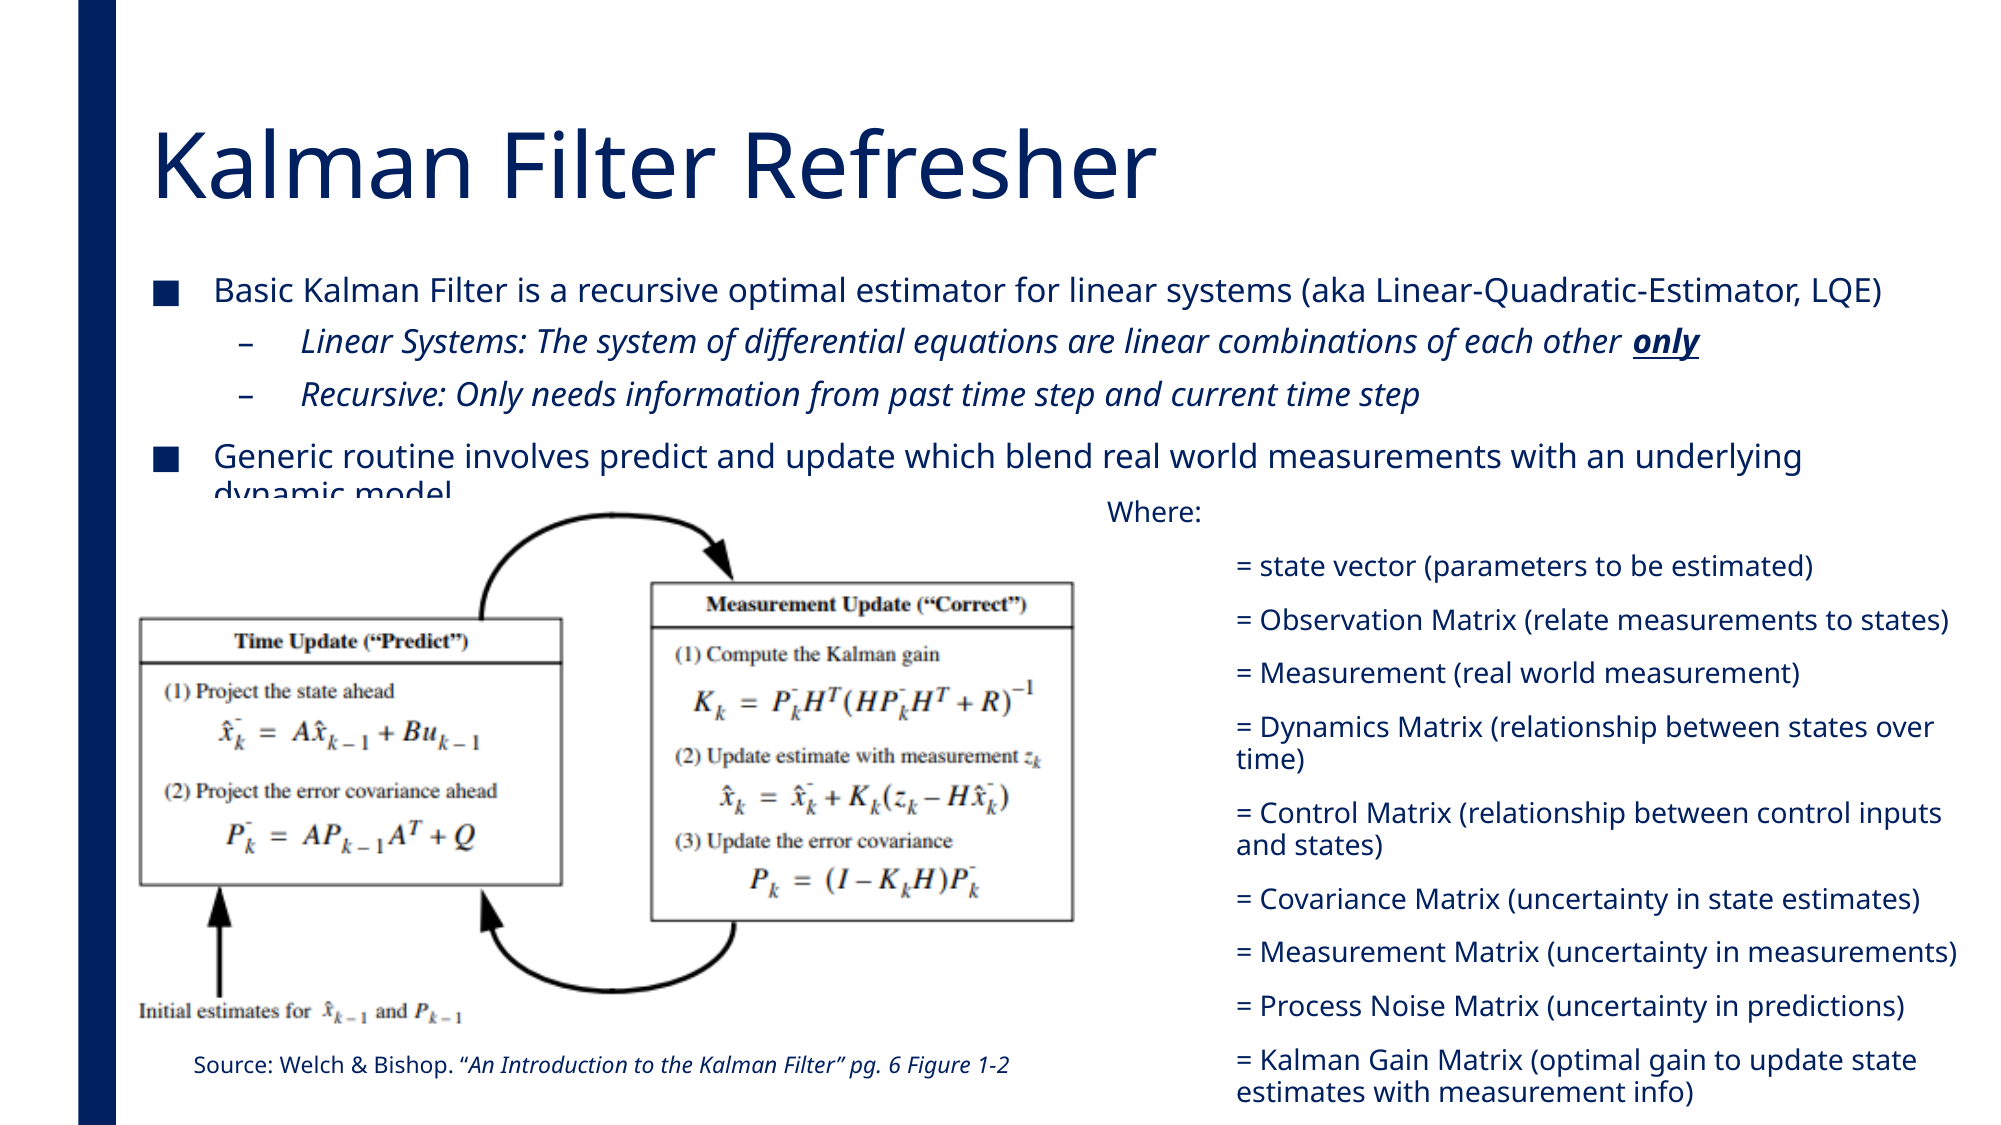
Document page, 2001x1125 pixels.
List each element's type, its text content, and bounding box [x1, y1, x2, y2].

list Basic Kalman Filter is a recursive optimal estimator for linear systems (aka Linear-Quadratic-Estimator, LQE) Linear Systems: The system of differential equations are linear combinations of each other only Recursive: Only needs information from past time step and current time step Generic routine involves predict and update which blend real world measurements with an underlying dynamic model [135, 264, 1943, 1125]
text_box Source: Welch & Bishop. “An Introduction to the Kalman Filter” pg. 6 Figure 1-2 [150, 1048, 1054, 1086]
title Kalman Filter Refresher [135, 112, 1800, 236]
picture [135, 497, 1101, 1048]
